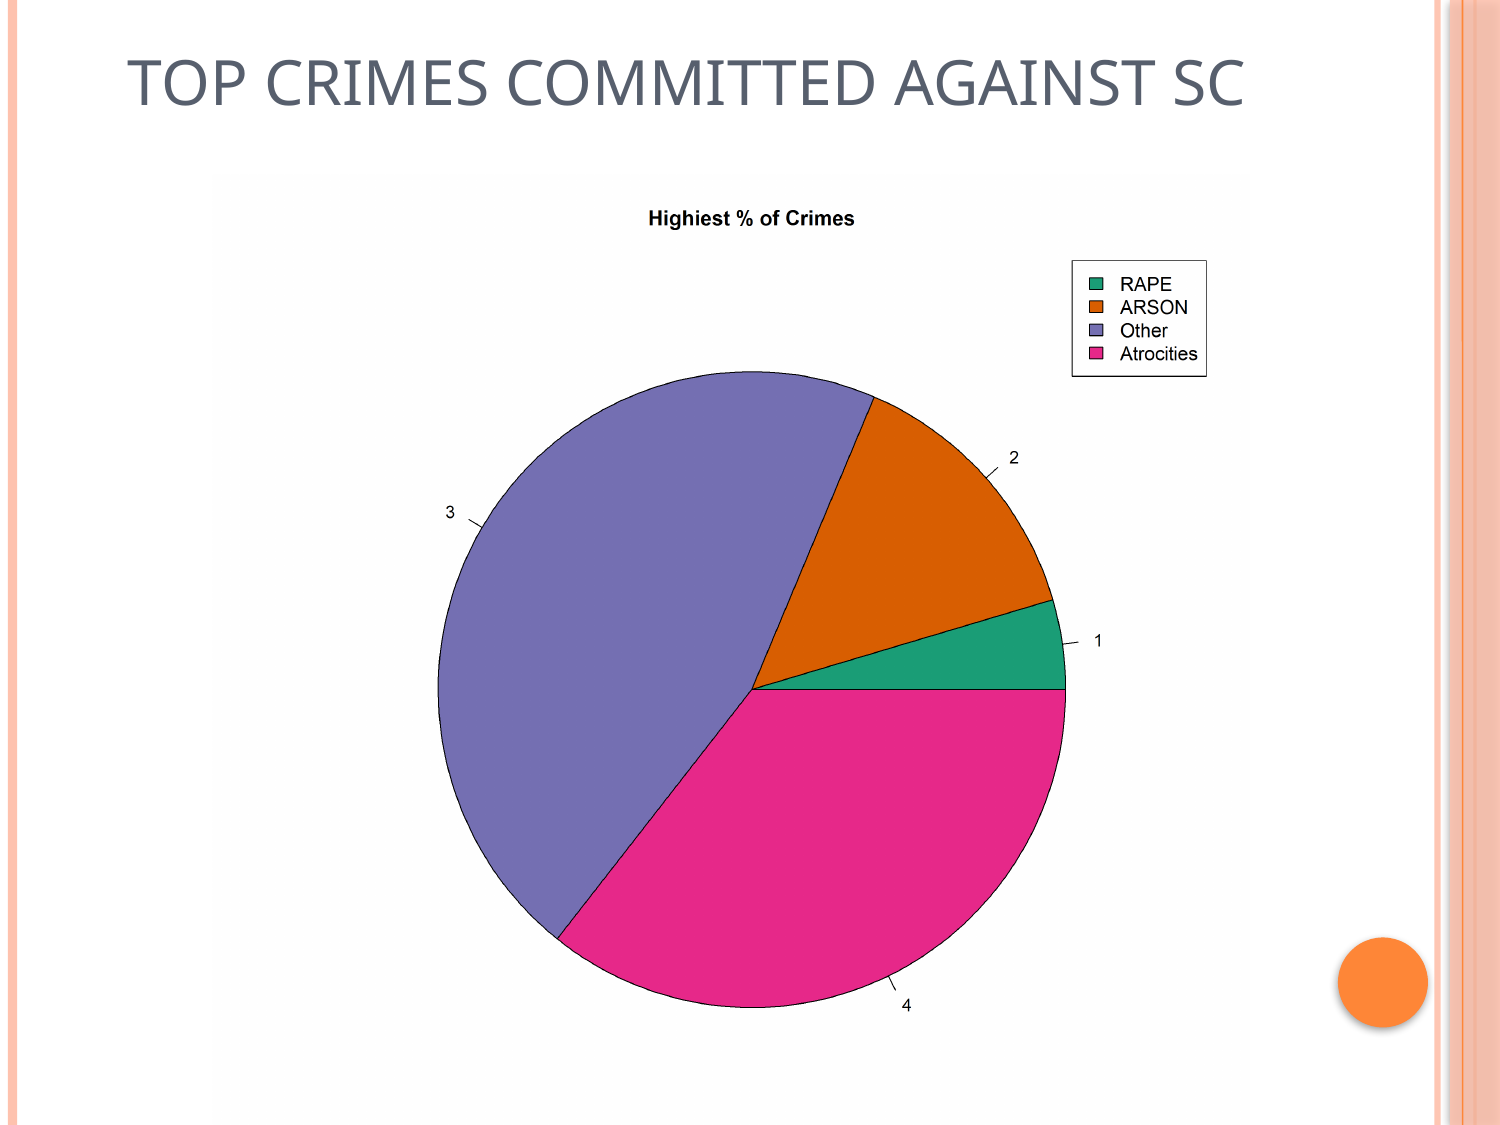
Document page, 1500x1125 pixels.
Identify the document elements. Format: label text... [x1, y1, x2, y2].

title Top Crimes committed against SC [75, 0, 1300, 125]
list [211, 174, 1251, 1125]
